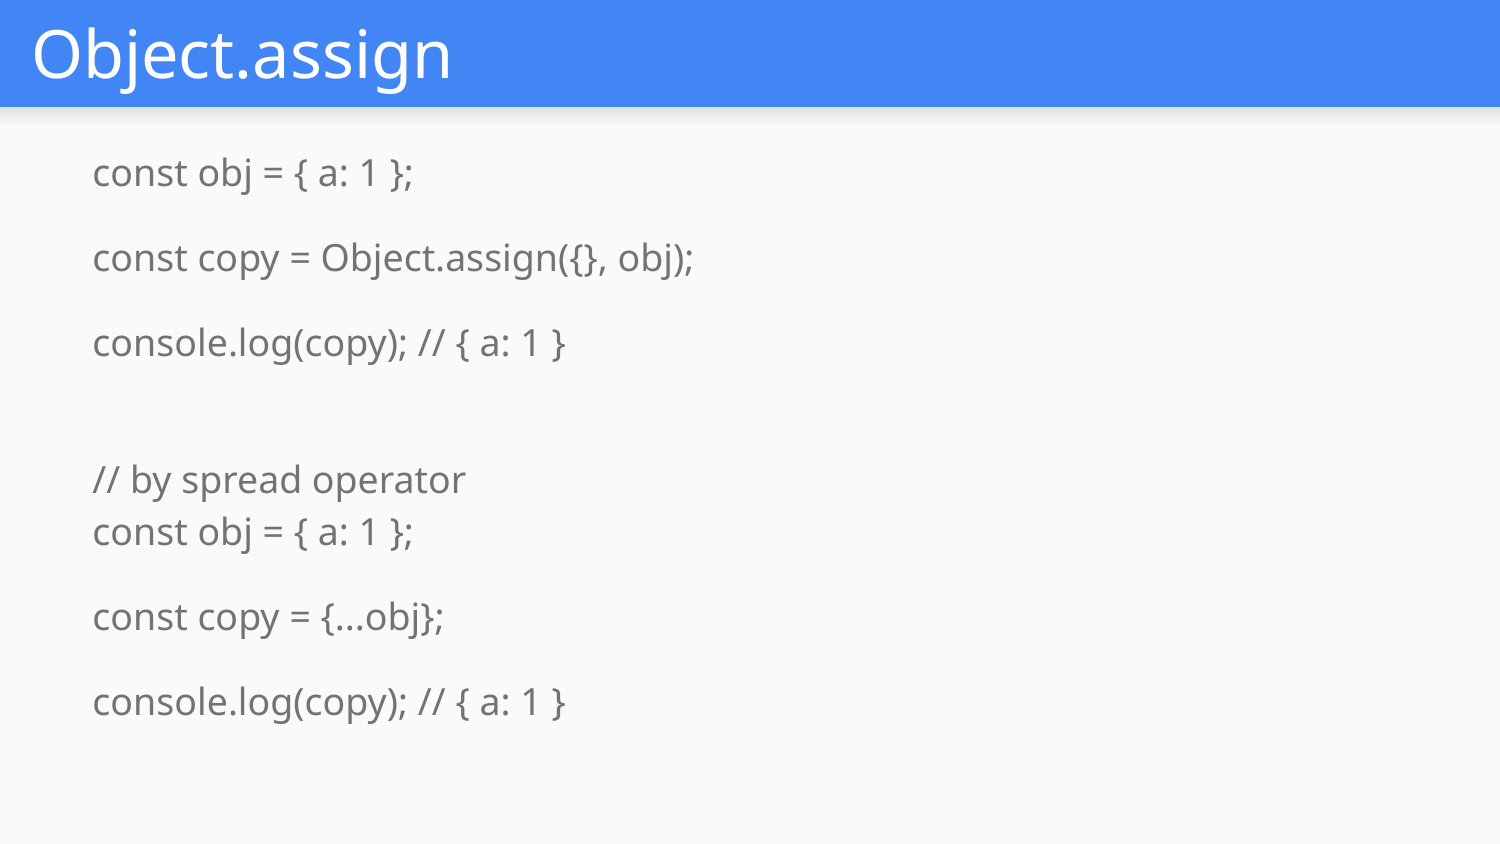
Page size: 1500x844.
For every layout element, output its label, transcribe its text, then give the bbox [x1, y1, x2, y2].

title Object.assign [16, 2, 1464, 102]
list const obj = { a: 1 }; const copy = Object.assign({}, obj); console.log(copy); // { a: 1 } // by spread operator const obj = { a: 1 }; const copy = {...obj}; console.log(copy); // { a: 1 } [77, 127, 1427, 572]
